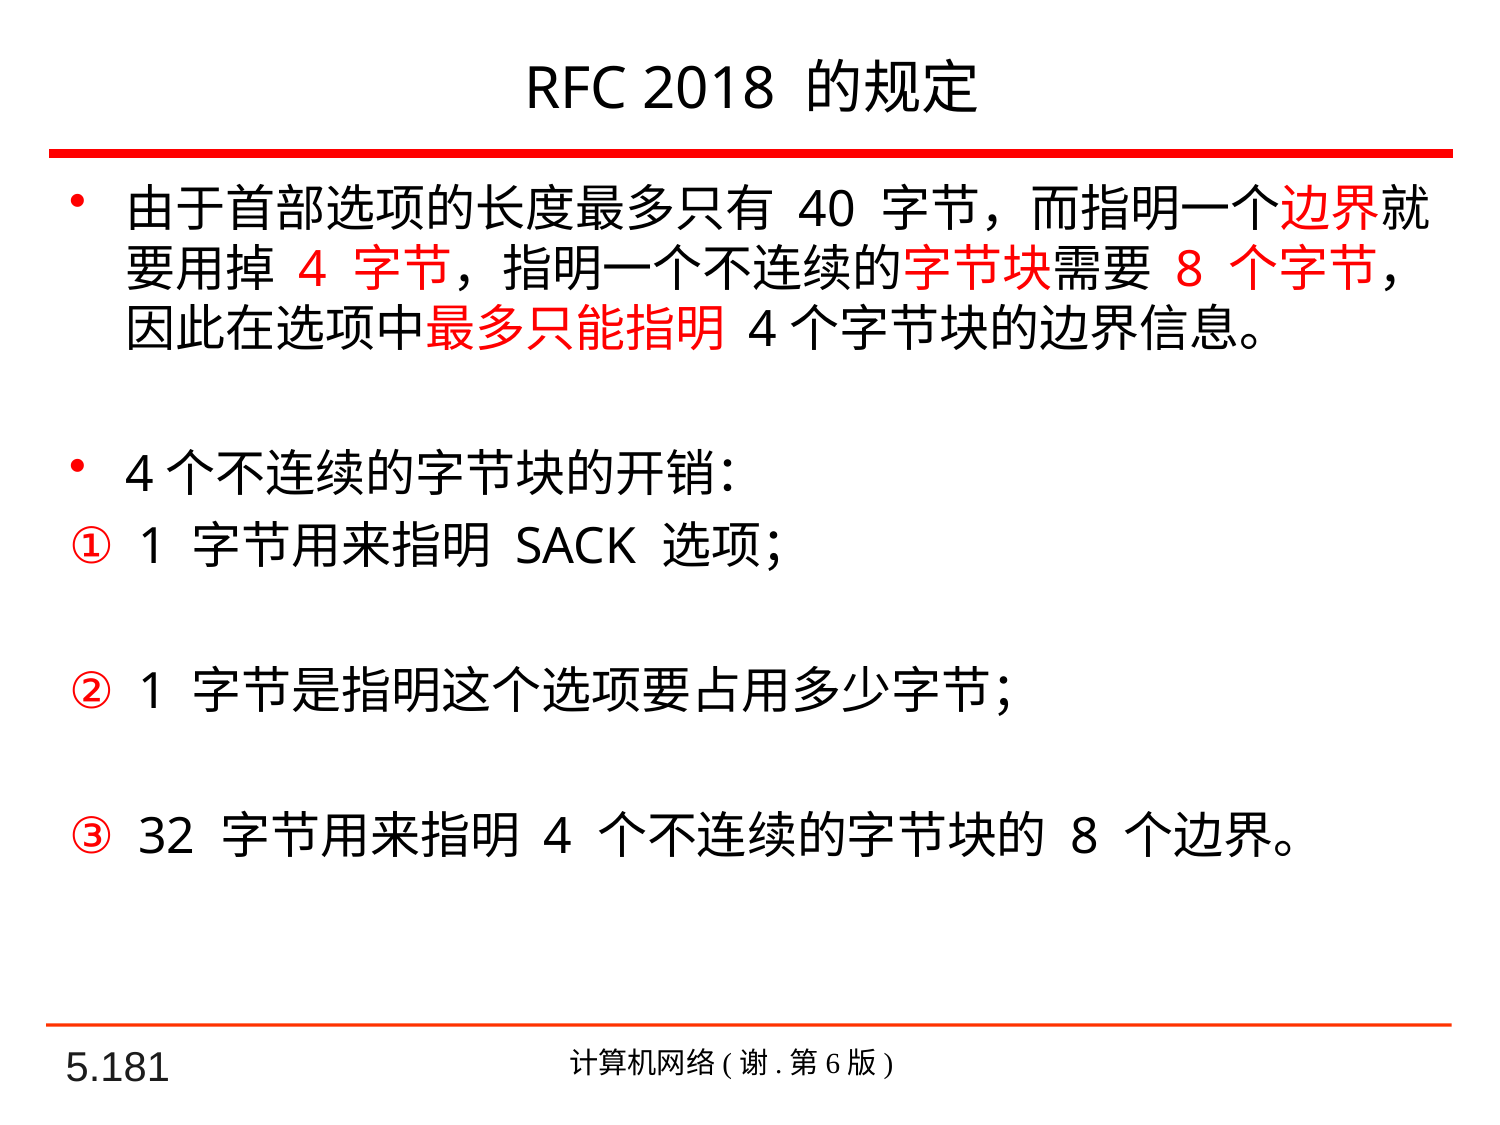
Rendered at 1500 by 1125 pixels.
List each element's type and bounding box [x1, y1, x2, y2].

list [53, 168, 1447, 1014]
title [58, 33, 1447, 137]
